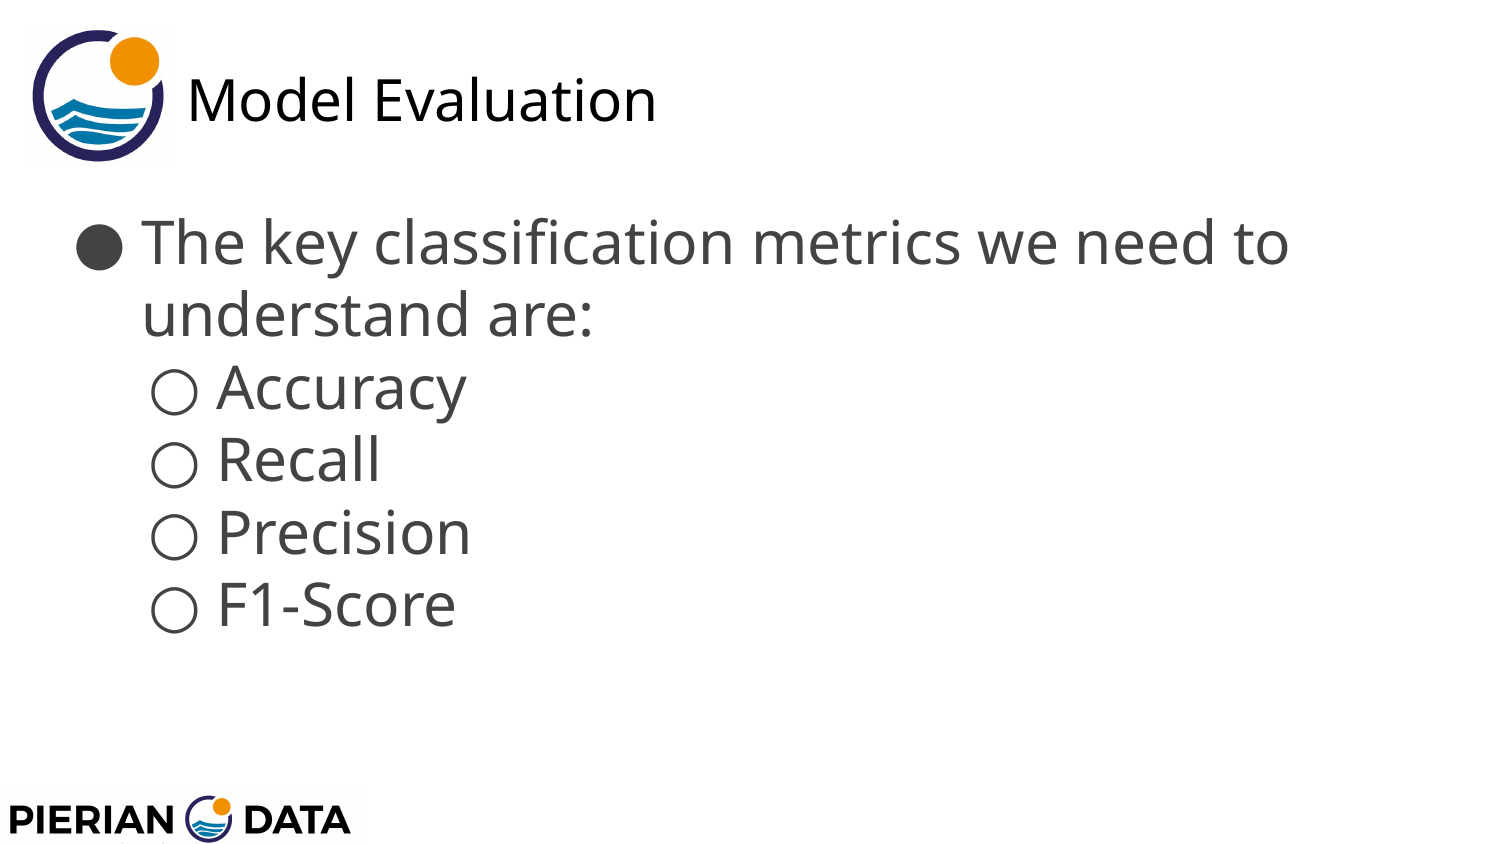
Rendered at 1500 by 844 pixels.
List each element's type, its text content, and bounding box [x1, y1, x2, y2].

picture [0, 787, 368, 844]
title Model Evaluation [176, 48, 1449, 143]
picture [24, 24, 172, 167]
list The key classification metrics we need to understand are: Accuracy Recall Precision F1-Score [51, 189, 1476, 750]
